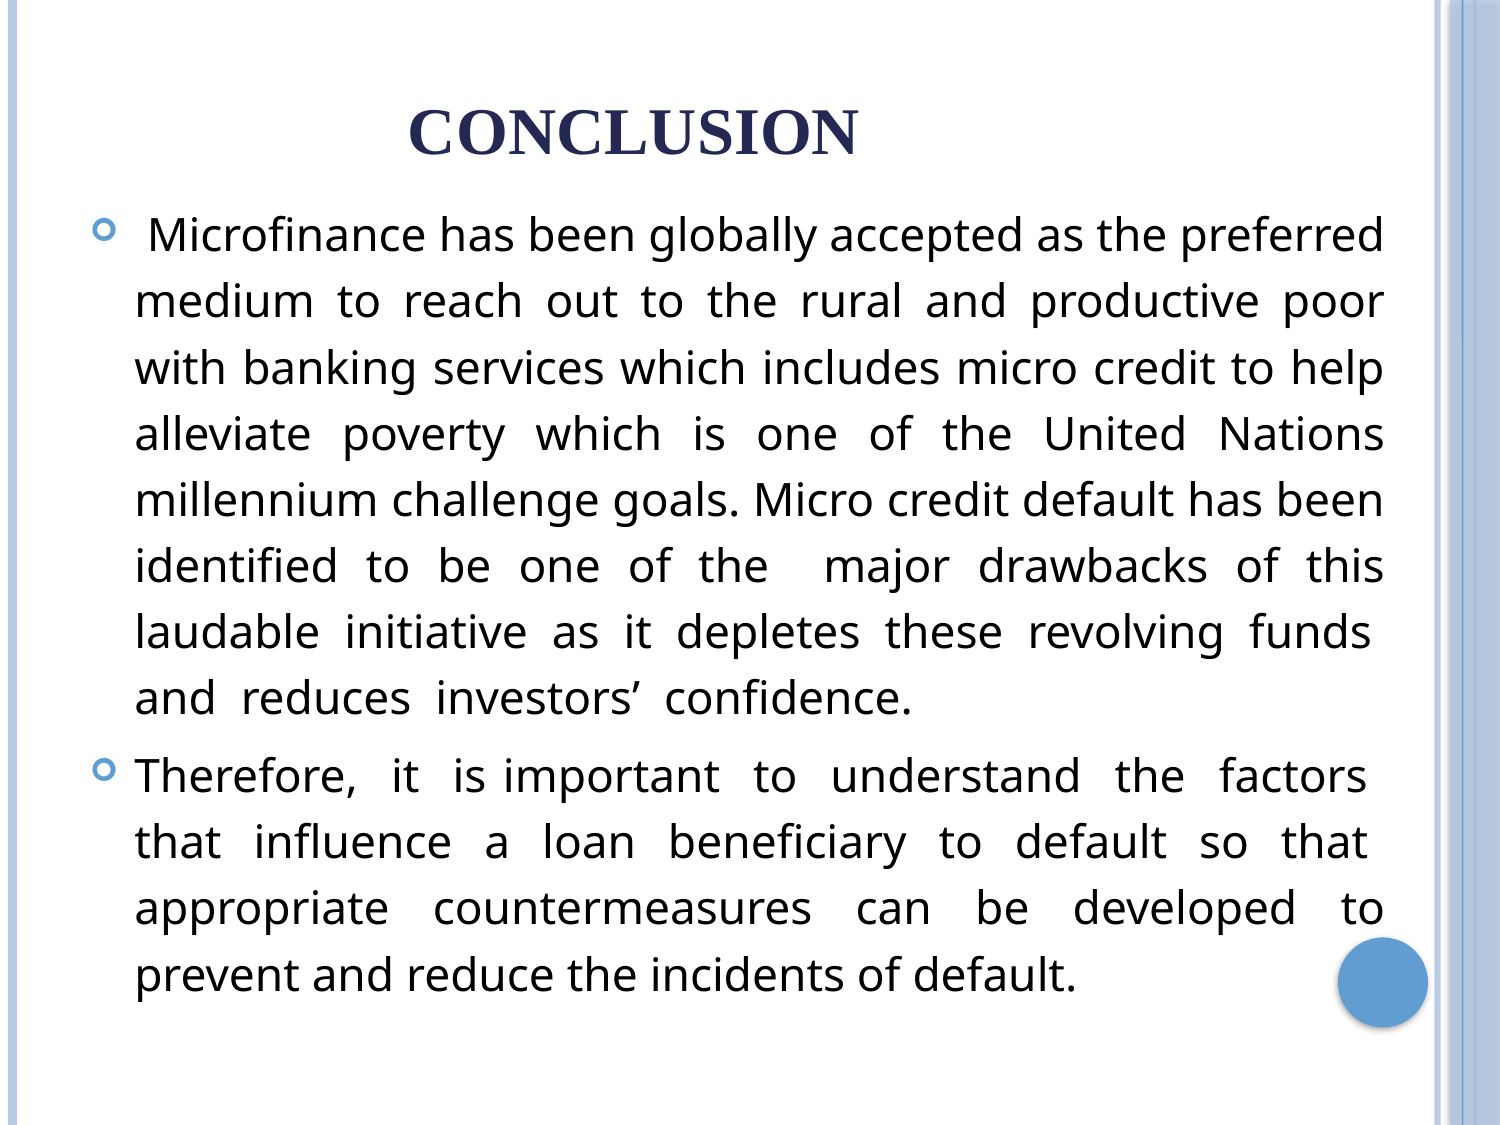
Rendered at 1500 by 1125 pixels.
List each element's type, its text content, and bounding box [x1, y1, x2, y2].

title Conclusion [75, 45, 1300, 175]
list Microfinance has been globally accepted as the preferred medium to reach out to the rural and productive poor with banking services which includes micro credit to help alleviate poverty which is one of the United Nations millennium challenge goals. Micro credit default has been identified to be one of the major drawbacks of this laudable initiative as it depletes these revolving funds and reduces investors’ confidence. Therefore, it is important to understand the factors that influence a loan beneficiary to default so that appropriate countermeasures can be developed to prevent and reduce the incidents of default. [75, 187, 1400, 1062]
